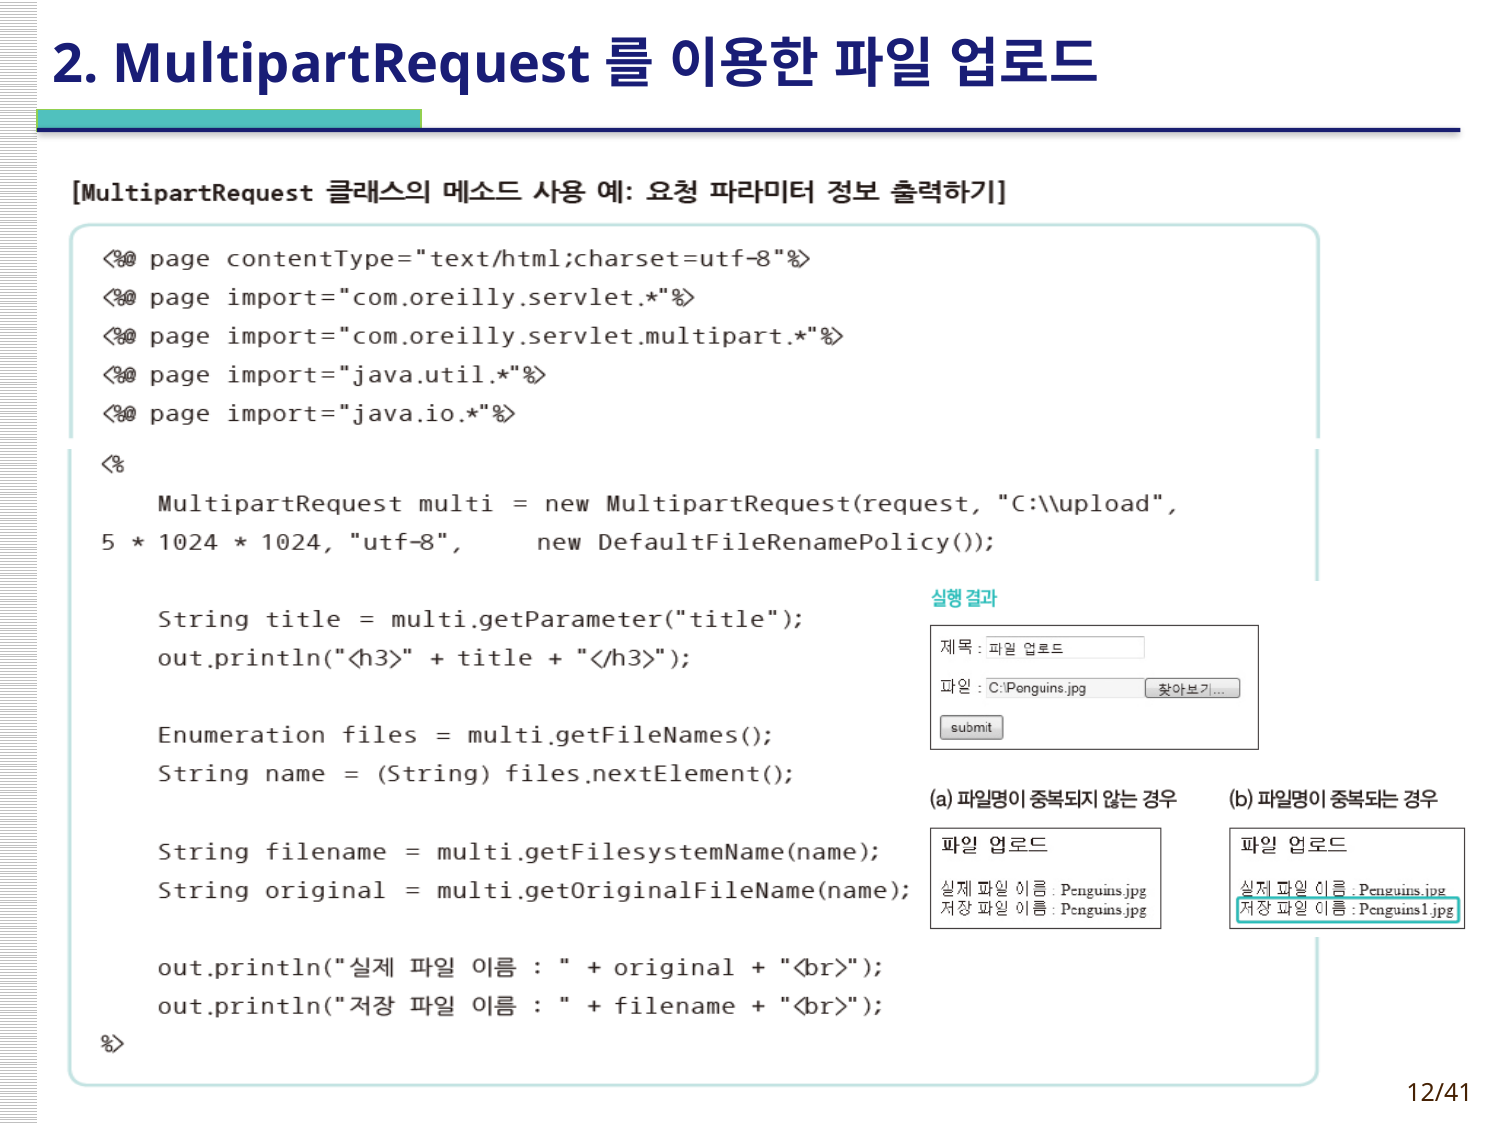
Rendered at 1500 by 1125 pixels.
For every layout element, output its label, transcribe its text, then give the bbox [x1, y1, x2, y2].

picture [917, 581, 1475, 937]
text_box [52, 172, 1329, 1091]
title 2. MultipartRequest를 이용한 파일 업로드 [37, 13, 1278, 109]
